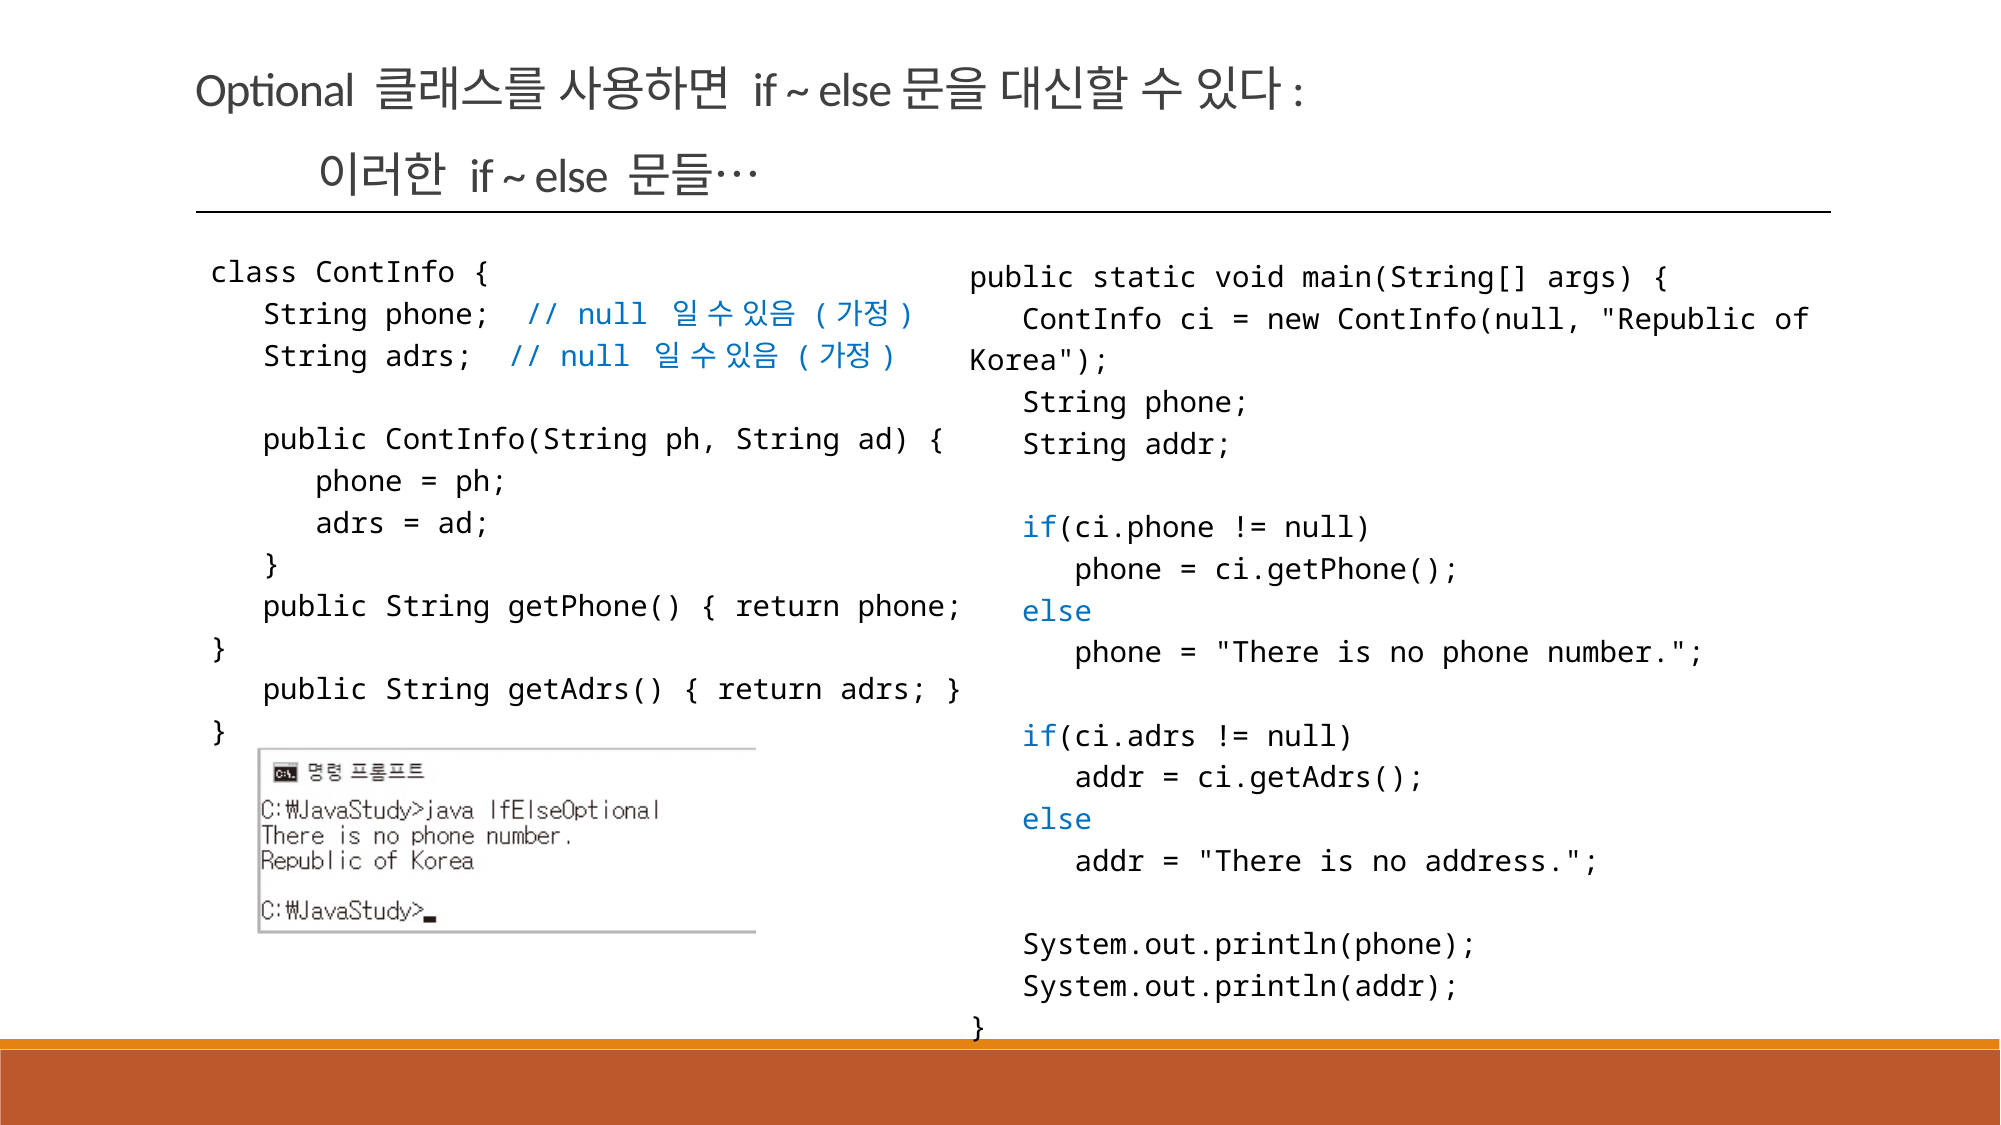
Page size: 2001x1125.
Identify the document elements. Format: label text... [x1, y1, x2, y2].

text_box Optional 클래스를 사용하면 if ~ else문을 대신할 수 있다: 이러한 if ~ else 문들… [180, 20, 1863, 210]
picture [253, 742, 756, 938]
text_box class ContInfo { String phone; // null 일 수 있음 (가정) String adrs; // null 일 수 있음 (가정) public ContInfo(String ph, String ad) { phone = ph; adrs = ad; } public String getPhone() { return phone; } public String getAdrs() { return adrs; } } [195, 239, 983, 755]
text_box public static void main(String[] args) { ContInfo ci = new ContInfo(null, "Republic of Korea"); String phone; String addr; if(ci.phone != null) phone = ci.getPhone(); else phone = "There is no phone number."; if(ci.adrs != null) addr = ci.getAdrs(); else addr = "There is no address."; System.out.println(phone); System.out.println(addr); } [954, 244, 1914, 1052]
